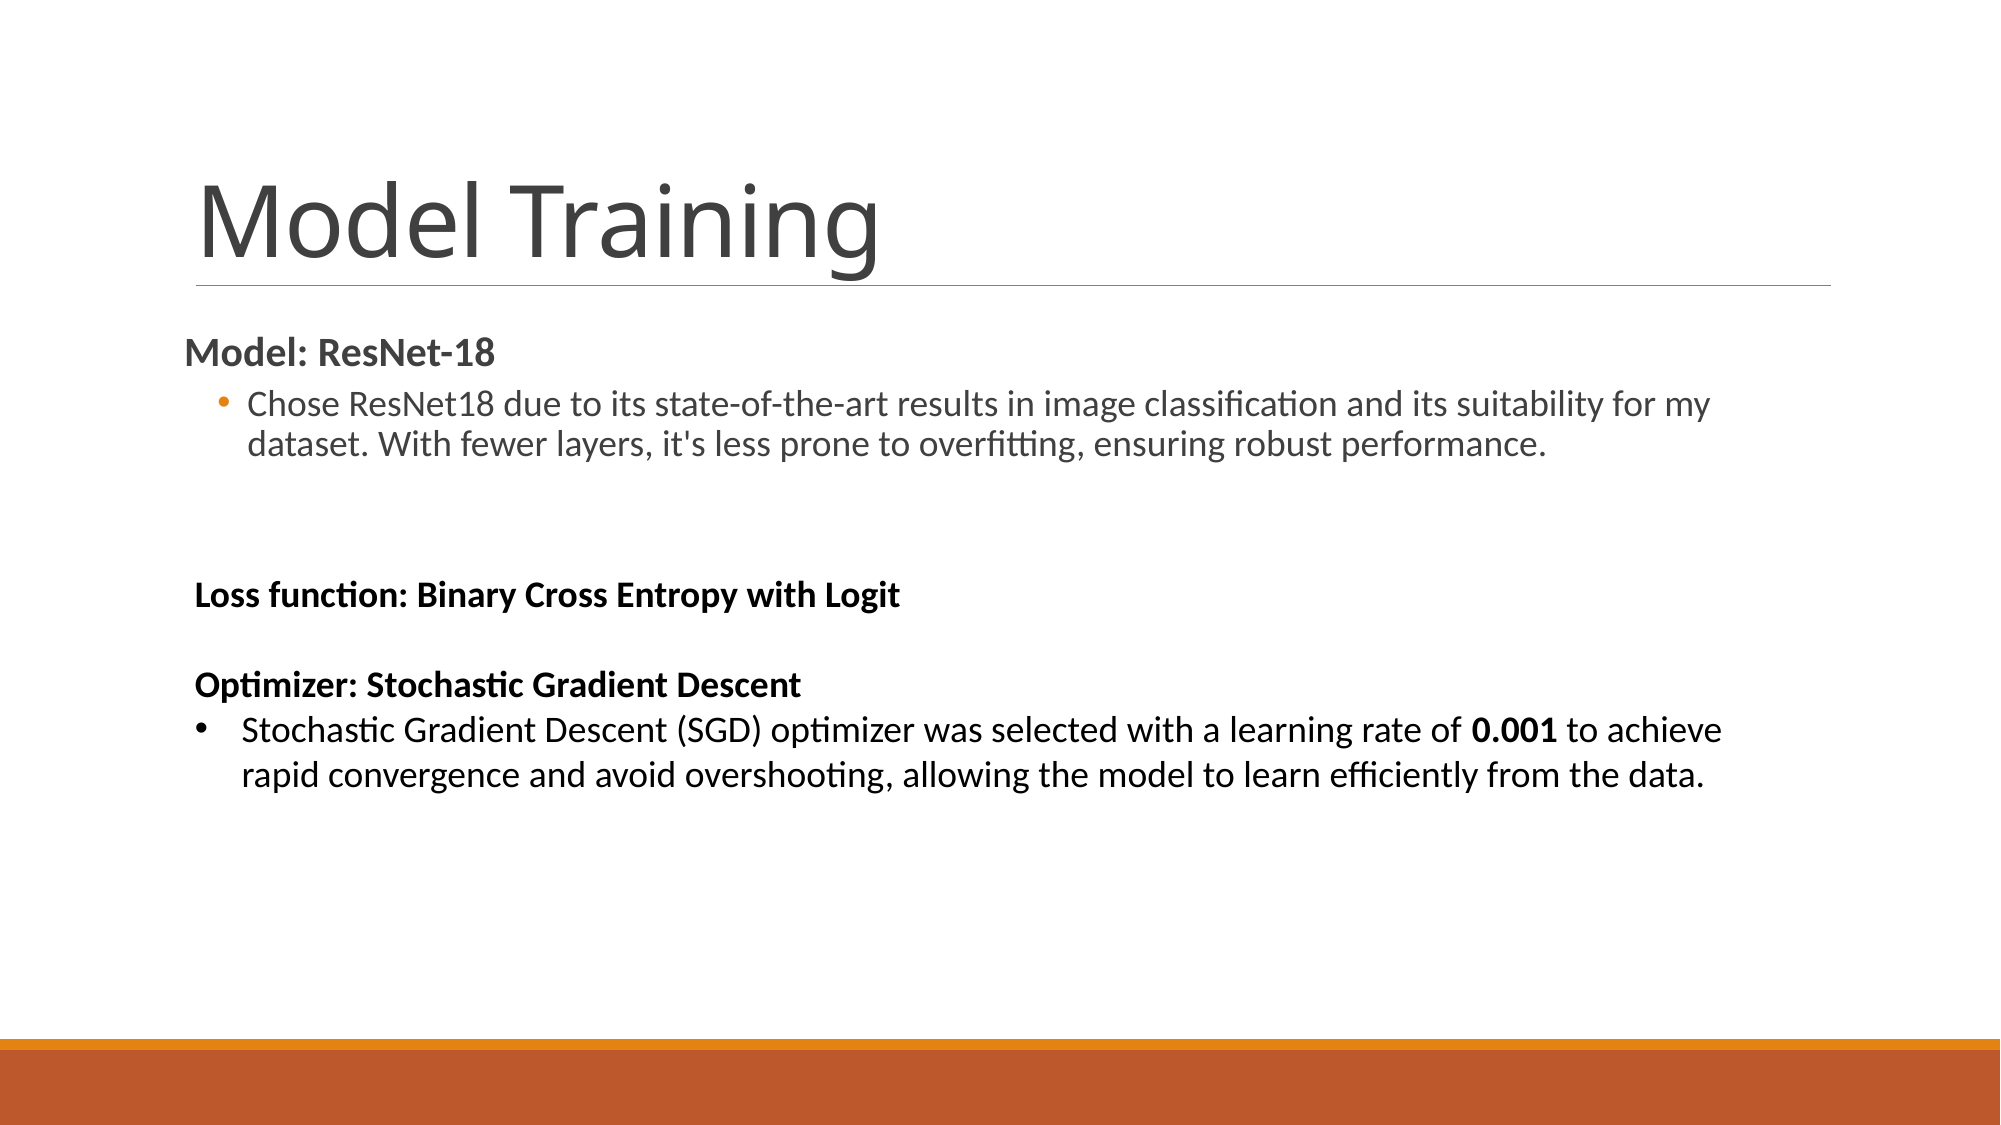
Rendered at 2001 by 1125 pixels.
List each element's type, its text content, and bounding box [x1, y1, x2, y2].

text_box Loss function: Binary Cross Entropy with Logit Optimizer: Stochastic Gradient Descent Stochastic Gradient Descent (SGD) optimizer was selected with a learning rate of 0.001 to achieve rapid convergence and avoid overshooting, allowing the model to learn efficiently from the data. [180, 562, 1812, 938]
title Model Training [180, 47, 1830, 285]
list Model: ResNet-18 Chose ResNet18 due to its state-of-the-art results in image classification and its suitability for my dataset. With fewer layers, it's less prone to overfitting, ensuring robust performance. [184, 322, 1835, 492]
